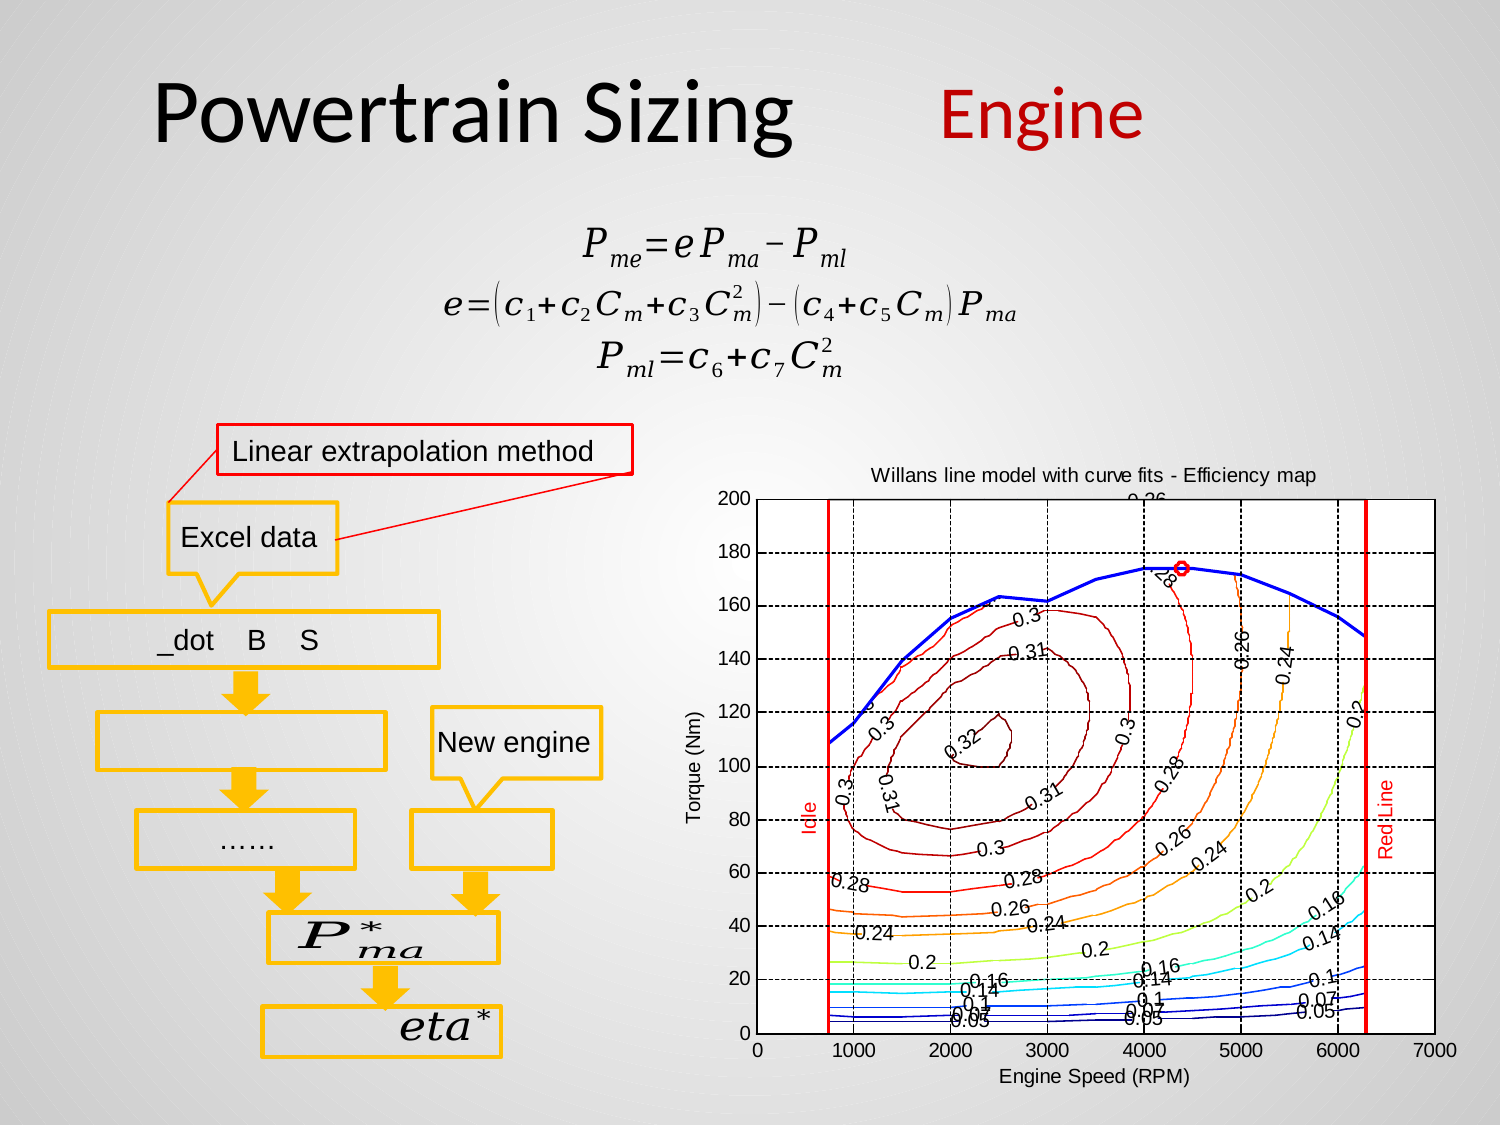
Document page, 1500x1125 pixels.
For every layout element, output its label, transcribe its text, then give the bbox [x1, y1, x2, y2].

text_box [260, 867, 315, 917]
text_box [409, 808, 555, 870]
text_box New engine [422, 715, 630, 766]
text_box [267, 911, 501, 965]
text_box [334, 471, 633, 541]
title Powertrain Sizing [130, 12, 818, 200]
text_box [134, 808, 357, 870]
text_box [448, 869, 503, 919]
text_box [430, 766, 604, 813]
text_box [430, 705, 604, 715]
text_box [358, 963, 413, 1013]
text_box [218, 669, 273, 718]
text_box [217, 765, 271, 814]
text_box [47, 609, 441, 670]
text_box [260, 1005, 503, 1059]
text_box [166, 500, 340, 608]
text_box [96, 710, 387, 772]
picture [642, 449, 1500, 1107]
text_box Linear extrapolation method [217, 424, 633, 475]
text_box Engine [924, 56, 1225, 163]
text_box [168, 449, 218, 503]
